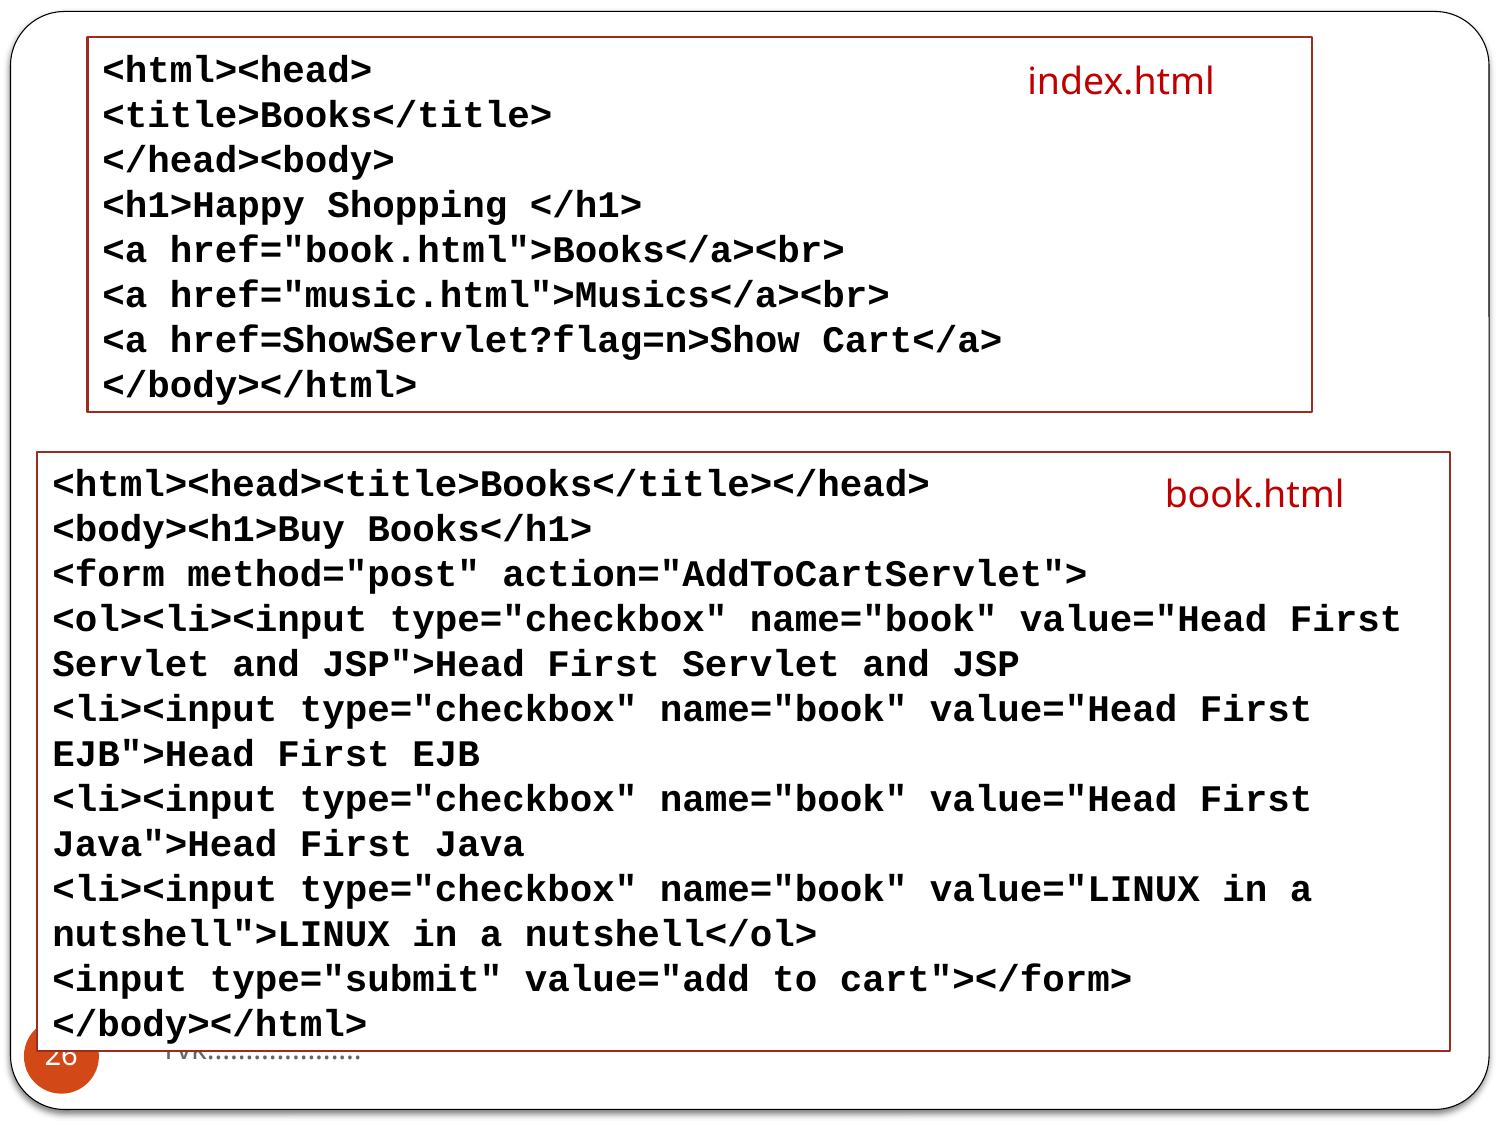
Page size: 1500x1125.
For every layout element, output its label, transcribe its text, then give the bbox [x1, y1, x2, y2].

text_box book.html [1149, 462, 1413, 523]
slide_number 26 [23, 1028, 99, 1094]
text_box <html><head> <title>Books</title> </head><body> <h1>Happy Shopping </h1> <a href="book.html">Books</a><br> <a href="music.html">Musics</a><br> <a href=ShowServlet?flag=n>Show Cart</a> </body></html> [86, 36, 1313, 413]
text_box index.html [1012, 49, 1275, 110]
footer rvk.................... [150, 1012, 800, 1088]
text_box <html><head><title>Books</title></head> <body><h1>Buy Books</h1> <form method="post" action="AddToCartServlet"> <ol><li><input type="checkbox" name="book" value="Head First Servlet and JSP">Head First Servlet and JSP <li><input type="checkbox" name="book" value="Head First EJB">Head First EJB <li><input type="checkbox" name="book" value="Head First Java">Head First Java <li><input type="checkbox" name="book" value="LINUX in a nutshell">LINUX in a nutshell</ol> <input type="submit" value="add to cart"></form> </body></html> [36, 451, 1451, 1052]
